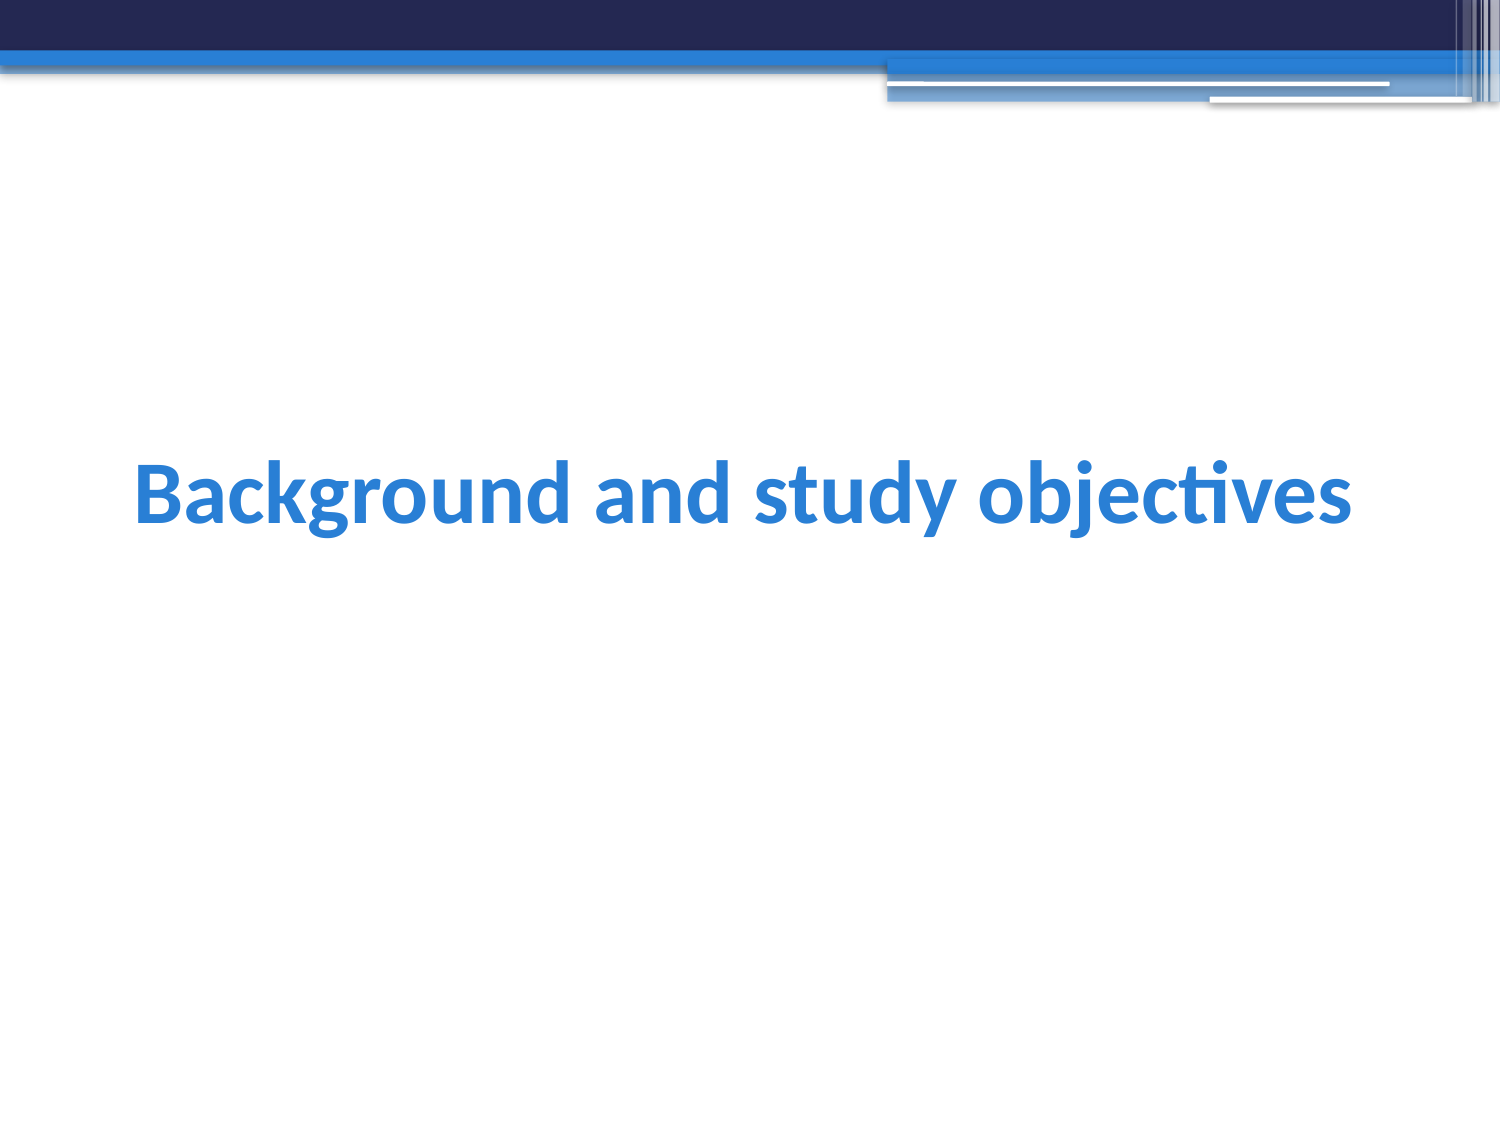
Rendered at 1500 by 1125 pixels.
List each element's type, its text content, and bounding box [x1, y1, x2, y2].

title Background and study objectives [118, 324, 1394, 549]
